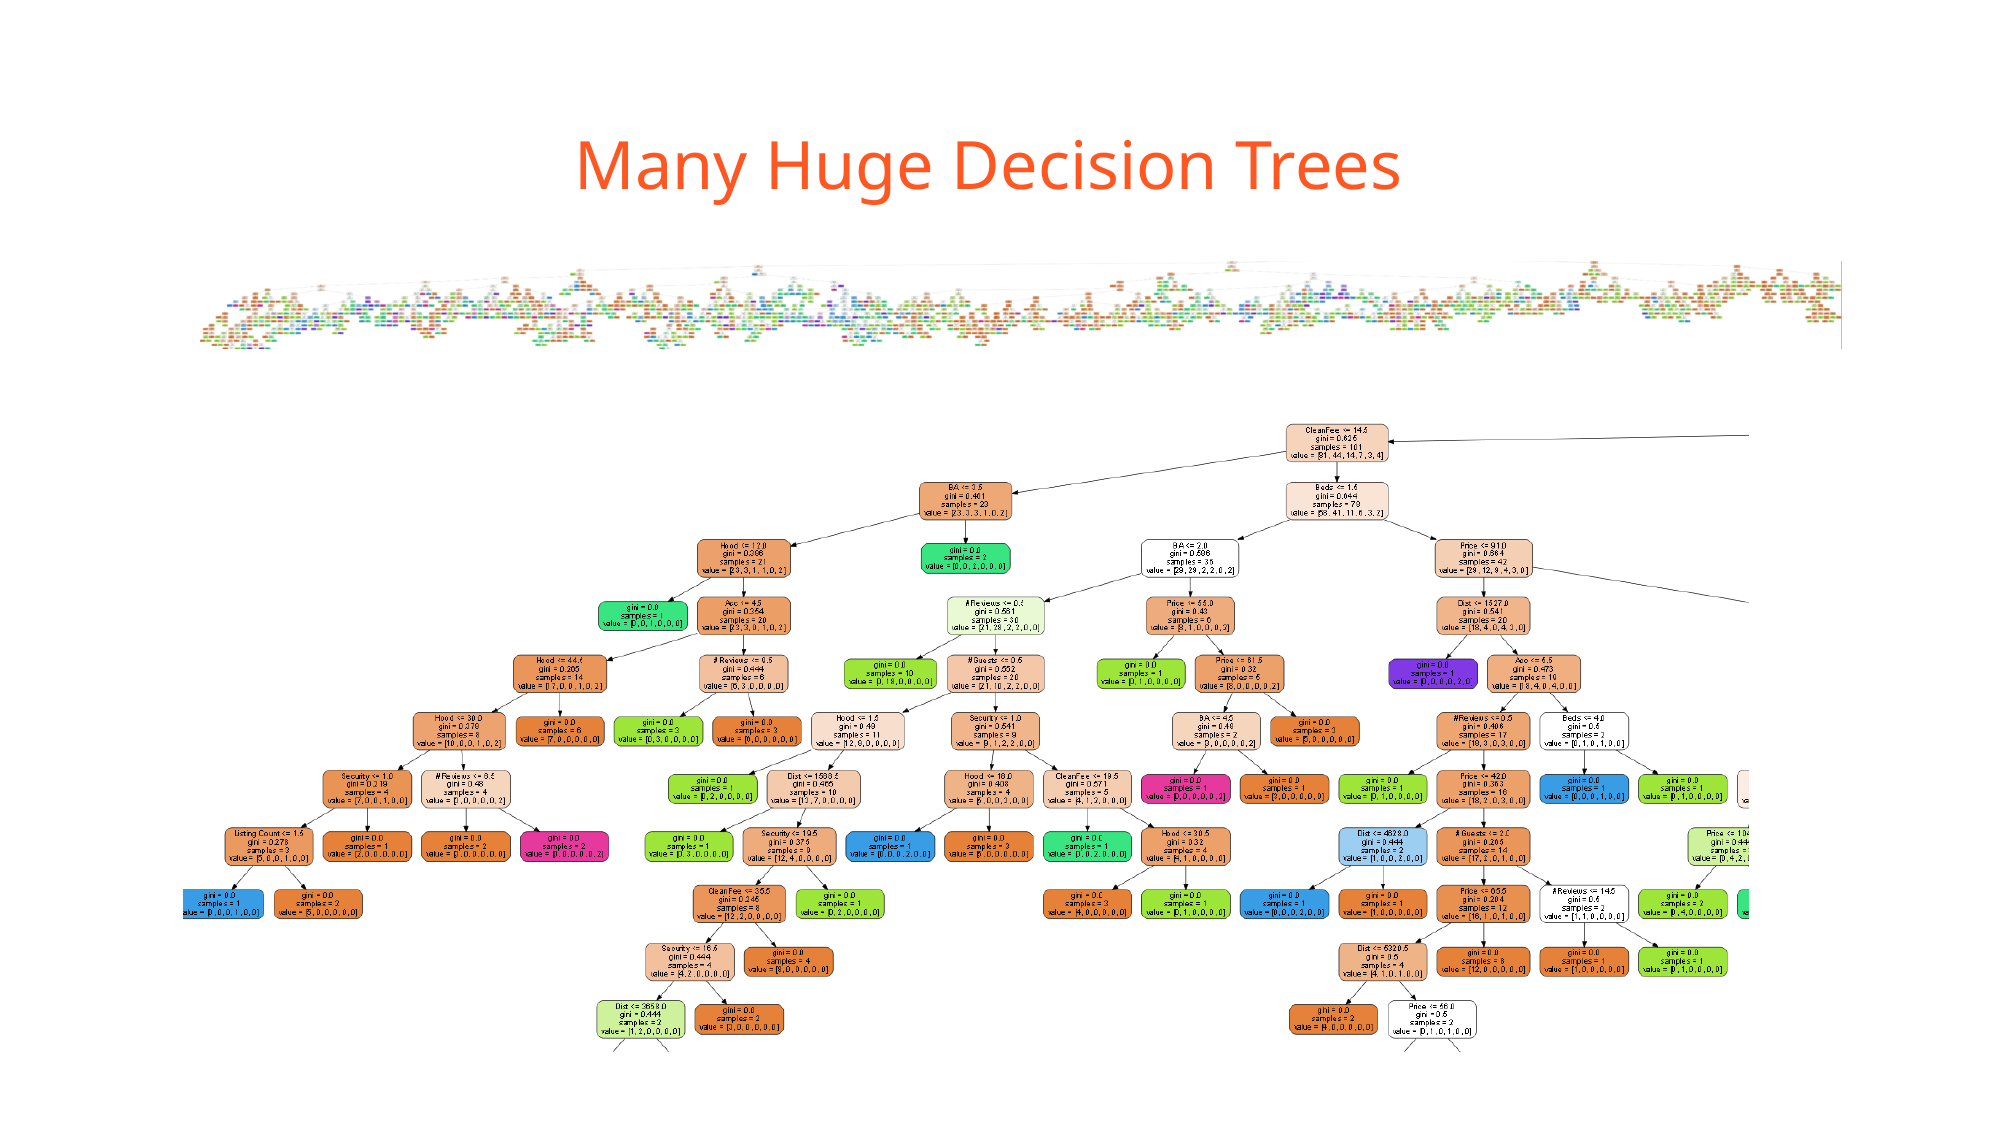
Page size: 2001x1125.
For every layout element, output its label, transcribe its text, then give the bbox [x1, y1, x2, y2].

picture [195, 261, 1846, 349]
title Many Huge Decision Trees [554, 65, 1453, 260]
picture [183, 402, 1749, 1052]
